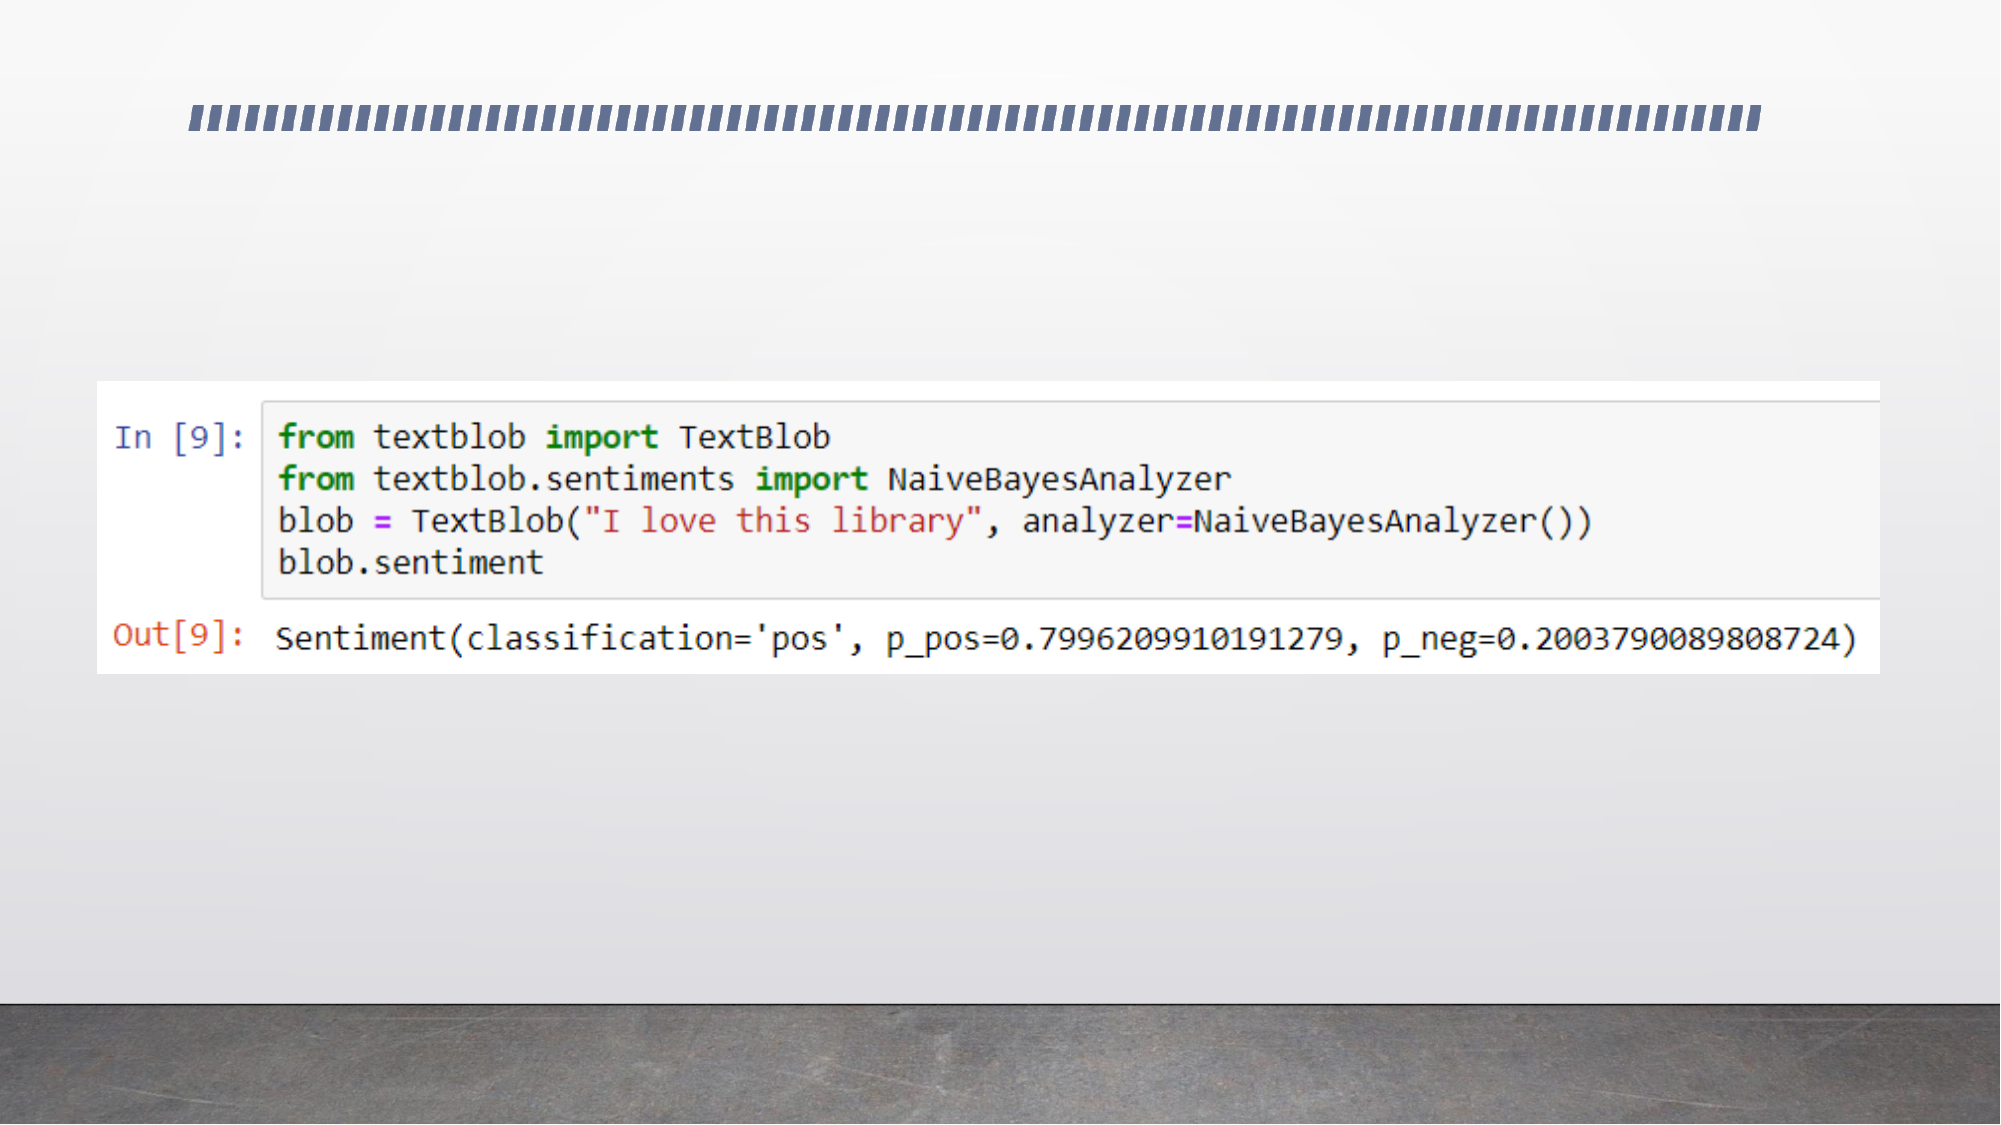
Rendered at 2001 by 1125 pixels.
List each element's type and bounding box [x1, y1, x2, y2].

picture [0, 1004, 2000, 1124]
picture [186, 105, 1762, 131]
picture [97, 381, 1880, 674]
